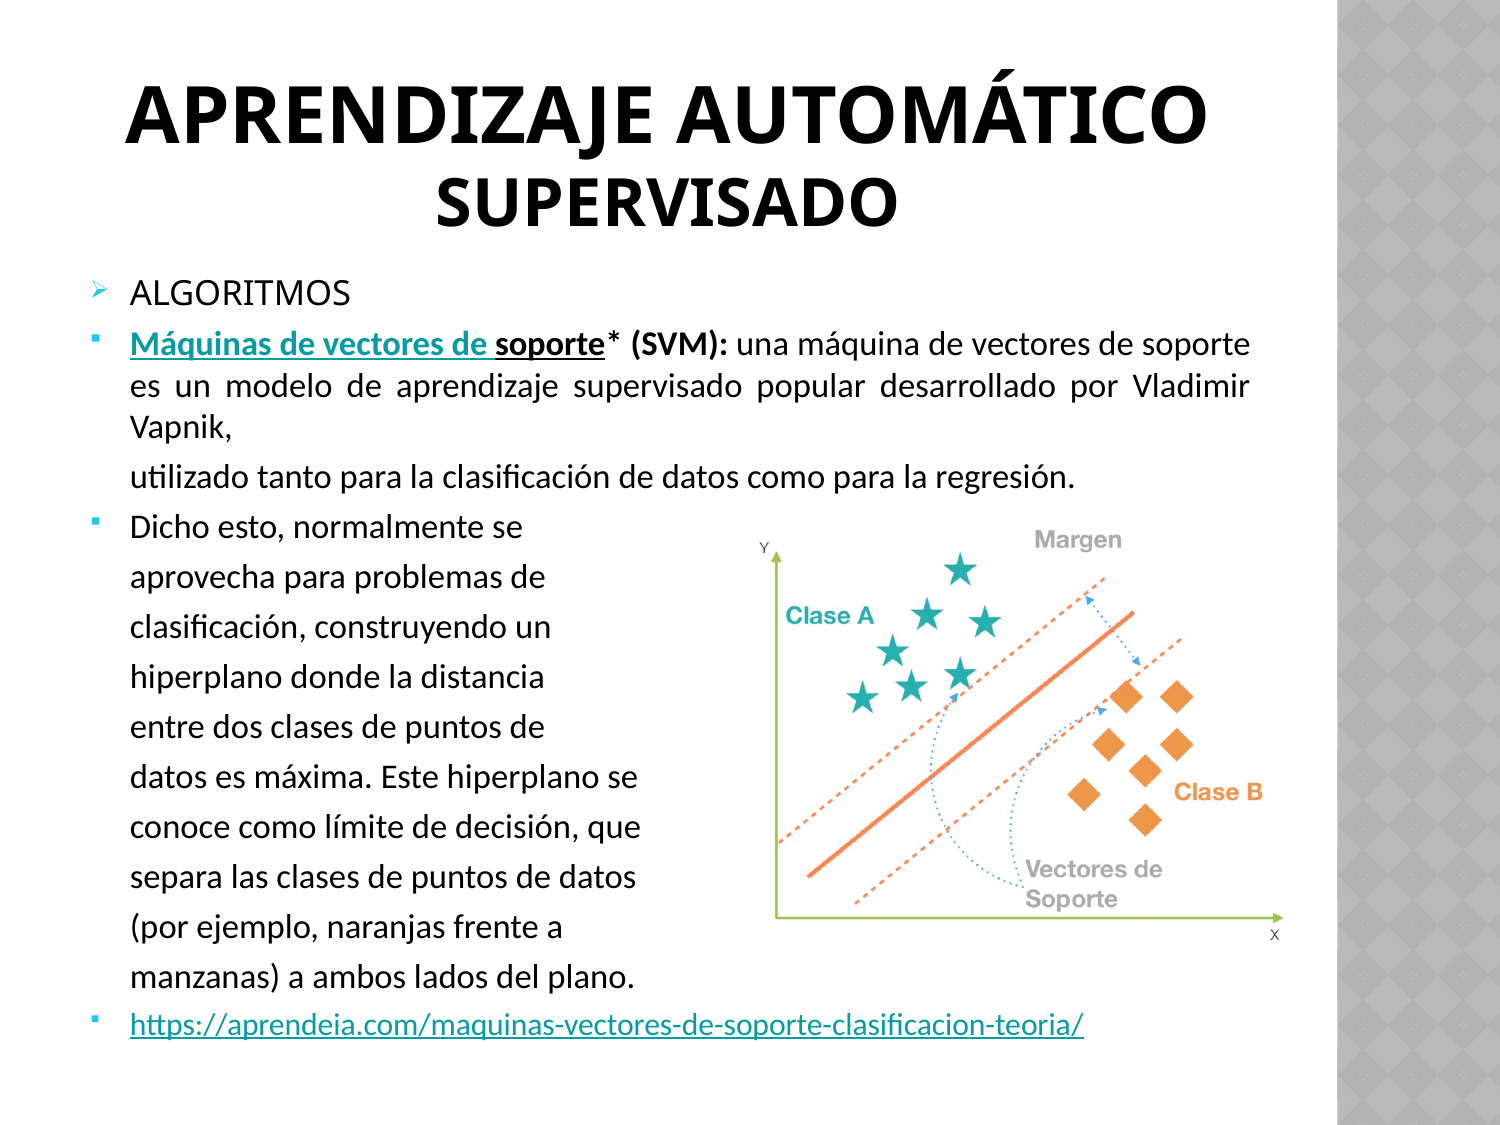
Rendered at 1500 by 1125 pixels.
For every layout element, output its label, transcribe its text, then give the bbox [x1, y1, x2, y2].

list ALGORITMOS Máquinas de vectores de soporte* (SVM): una máquina de vectores de soporte es un modelo de aprendizaje supervisado popular desarrollado por Vladimir Vapnik, utilizado tanto para la clasificación de datos como para la regresión. Dicho esto, normalmente se aprovecha para problemas de clasificación, construyendo un hiperplano donde la distancia entre dos clases de puntos de datos es máxima. Este hiperplano se conoce como límite de decisión, que separa las clases de puntos de datos (por ejemplo, naranjas frente a manzanas) a ambos lados del plano. https://aprendeia.com/maquinas-vectores-de-soporte-clasificacion-teoria/ [75, 264, 1266, 1059]
title APRENDIZAJE AUTOMÁTICO Supervisado [75, 52, 1263, 240]
picture [726, 515, 1306, 950]
